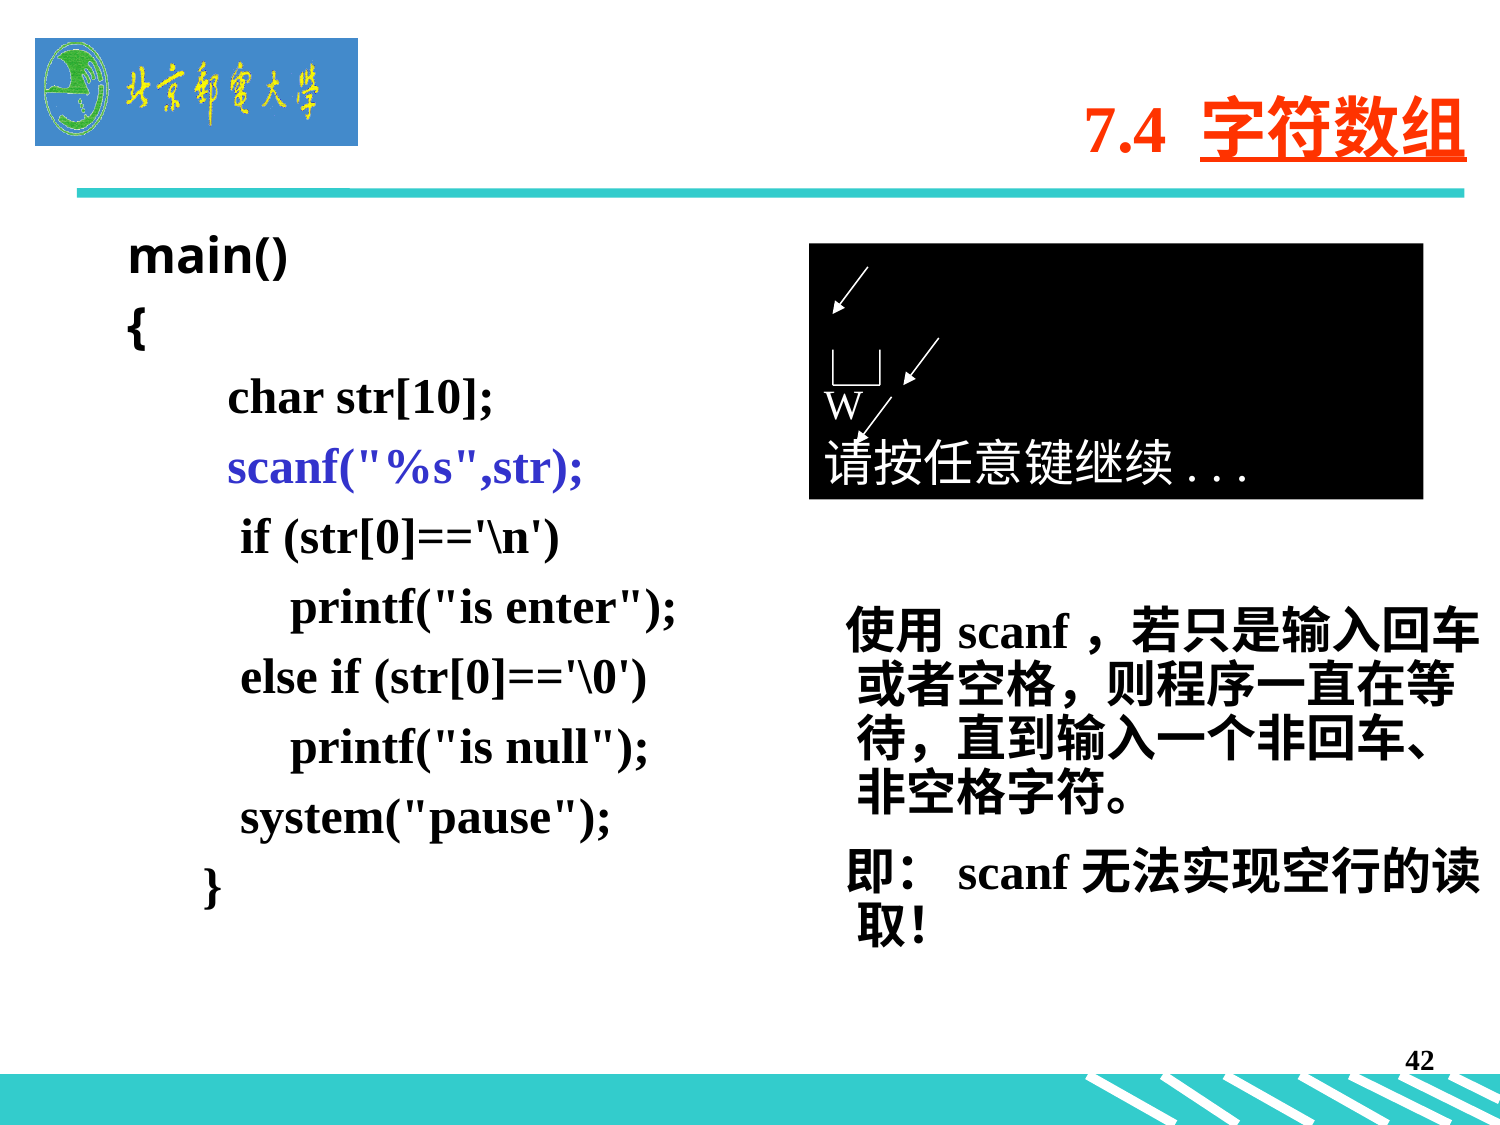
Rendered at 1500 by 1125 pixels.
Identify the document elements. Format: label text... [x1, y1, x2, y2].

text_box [808, 243, 1424, 500]
list main() { char str[10]; scanf("%s",str); if (str[0]=='\n') printf("is enter"); else if (str[0]=='\0') printf("is null"); system("pause"); } [112, 216, 1388, 973]
picture [34, 37, 358, 146]
slide_number 42 [1137, 1037, 1450, 1113]
title 7.4 字符数组 [207, 66, 1483, 185]
text_box 使用scanf，若只是输入回车或者空格，则程序一直在等待，直到输入一个非回车、非空格字符。 即：scanf无法实现空行的读取！ [785, 597, 1500, 962]
